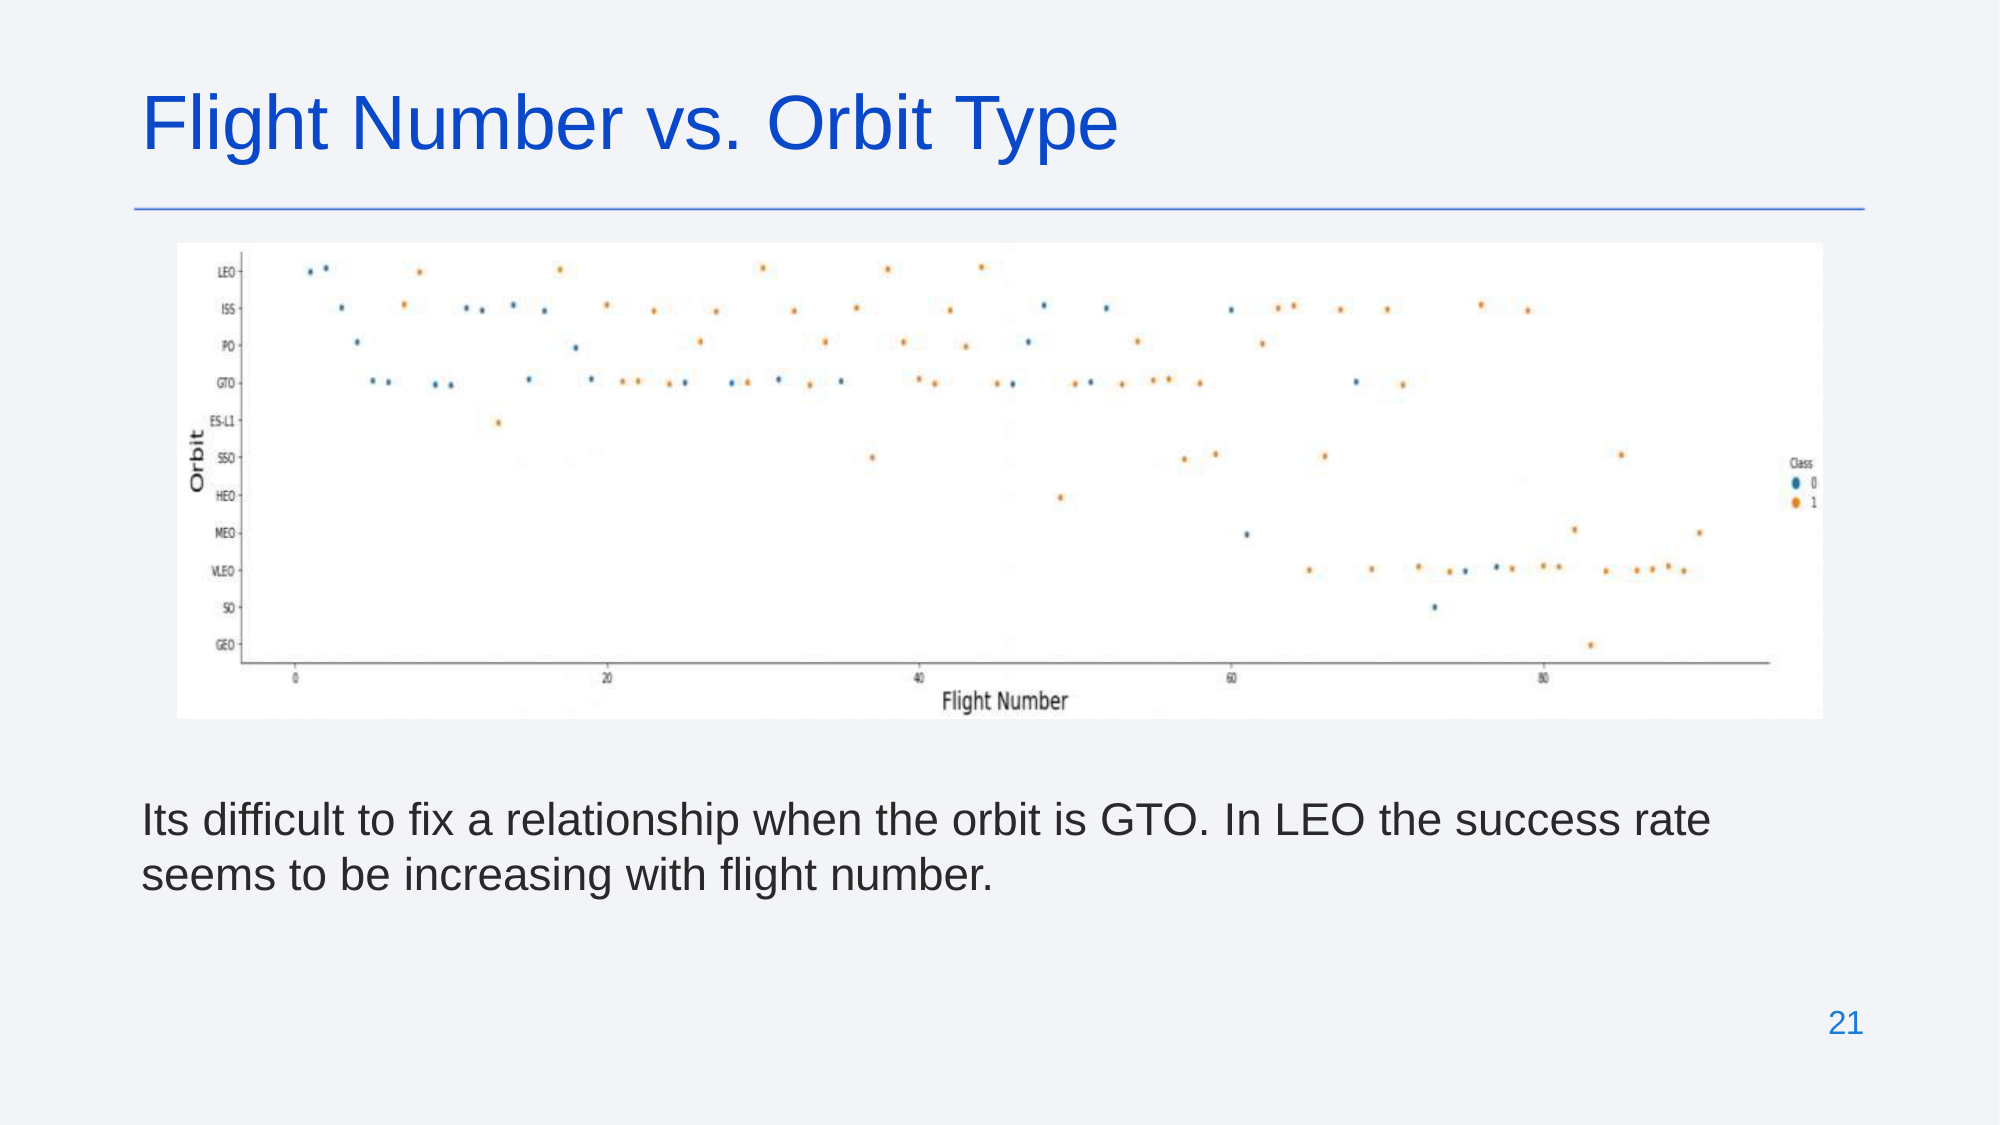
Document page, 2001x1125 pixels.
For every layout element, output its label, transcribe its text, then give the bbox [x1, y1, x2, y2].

slide_number 21 [1821, 1001, 1874, 1125]
title Flight Number vs. Orbit Type [139, 70, 1821, 261]
picture [0, 0, 2000, 1125]
text_box Its difficult to fix a relationship when the orbit is GTO. In LEO the success rate seems to be increasing with flight number. [139, 787, 1715, 900]
